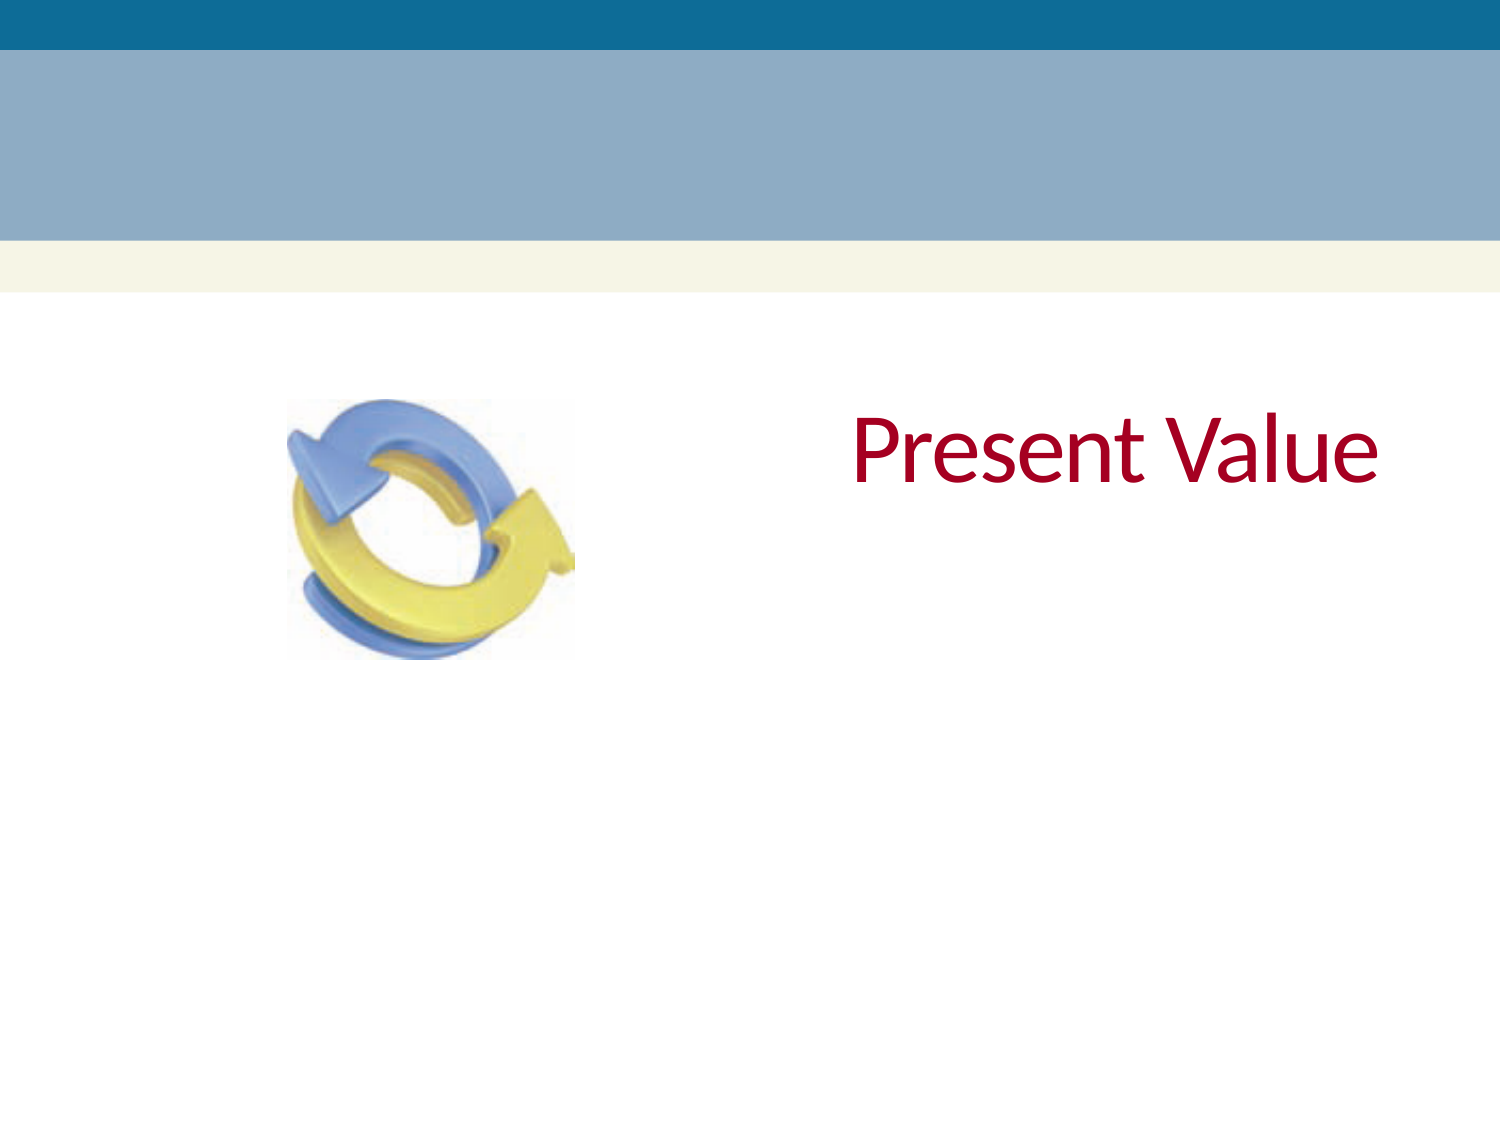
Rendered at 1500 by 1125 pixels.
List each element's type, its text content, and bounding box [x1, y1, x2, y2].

picture [287, 399, 509, 660]
title Present Value [509, 375, 1397, 725]
